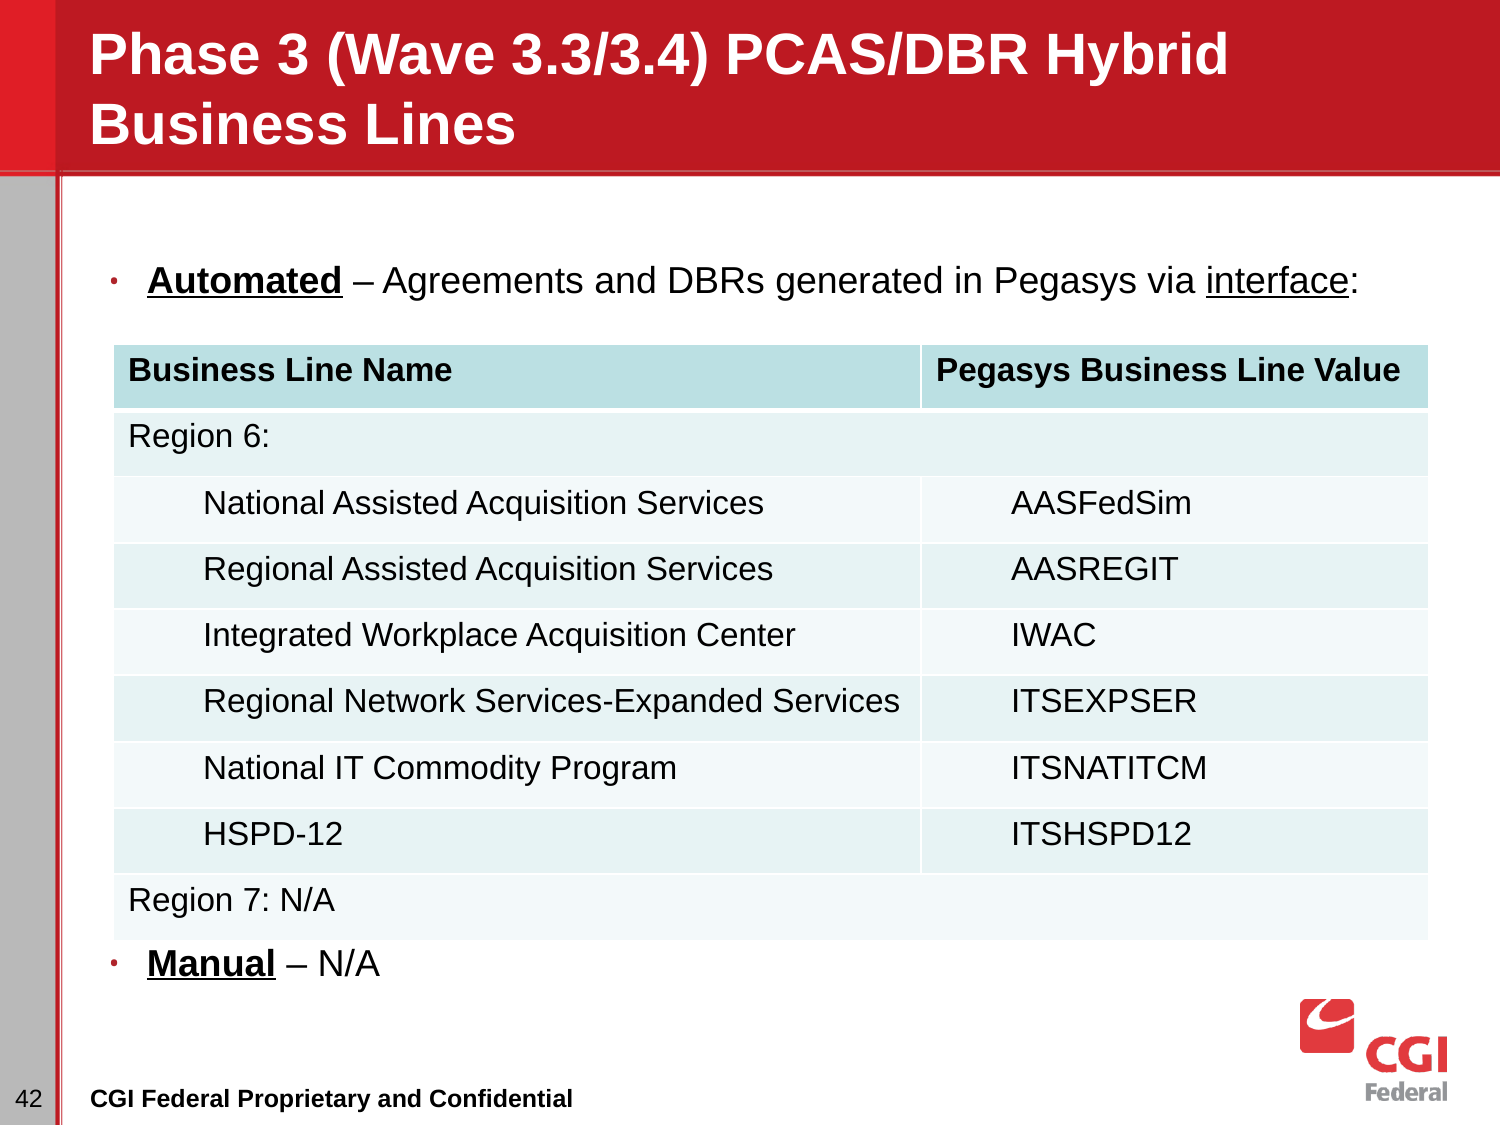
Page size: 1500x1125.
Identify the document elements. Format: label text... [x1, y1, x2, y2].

table_cell National Assisted Acquisition Services [114, 477, 920, 542]
table_cell IWAC [922, 610, 1428, 674]
table_cell Regional Network Services-Expanded Services [114, 676, 920, 741]
title Phase 3 (Wave 3.3/3.4) PCAS/DBR Hybrid Business Lines [74, 71, 1464, 164]
footer CGI Federal Proprietary and Confidential [75, 1074, 1225, 1125]
table_cell ITSEXPSER [922, 676, 1428, 741]
picture [1300, 999, 1447, 1101]
table_cell Region 7: N/A [114, 875, 1428, 940]
table_cell AASFedSim [922, 477, 1428, 542]
table_cell Region 6: [114, 413, 1428, 476]
list [113, 214, 1463, 958]
text_box Automated – Agreements and DBRs generated in Pegasys via interface: Manual – N/A [93, 181, 1444, 924]
table_cell Regional Assisted Acquisition Services [114, 544, 920, 608]
table_cell ITSHSPD12 [922, 809, 1428, 873]
table_cell National IT Commodity Program [114, 743, 920, 807]
table_cell Integrated Workplace Acquisition Center [114, 610, 920, 674]
picture [0, 0, 1500, 1074]
table_header Business Line Name [114, 345, 920, 408]
table_header Pegasys Business Line Value [922, 345, 1428, 408]
slide_number ‹#› [0, 1074, 72, 1125]
table_cell ITSNATITCM [922, 743, 1428, 807]
table_cell HSPD-12 [114, 809, 920, 873]
table_cell AASREGIT [922, 544, 1428, 608]
